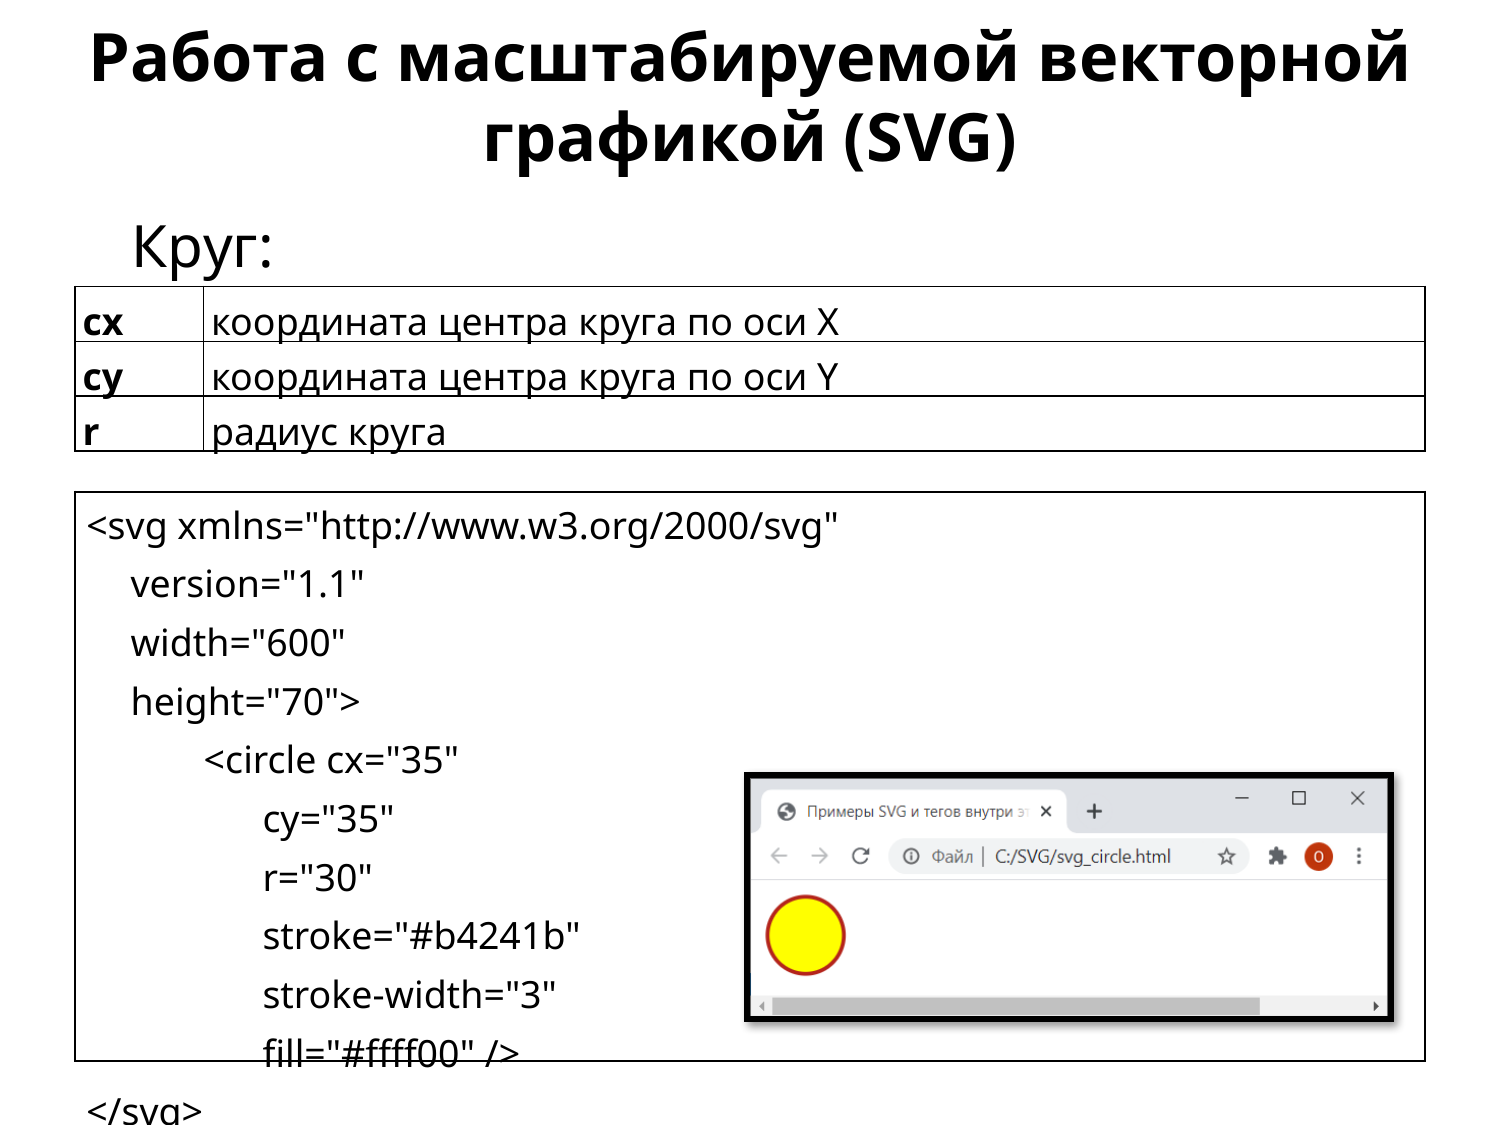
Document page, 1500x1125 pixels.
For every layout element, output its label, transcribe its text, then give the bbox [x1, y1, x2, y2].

picture [749, 777, 1389, 1017]
table_cell координата центра круга по оси Y [204, 342, 1424, 395]
table_cell r [76, 397, 203, 450]
table_cell cy [76, 342, 203, 395]
table_header <svg xmlns="http://www.w3.org/2000/svg" version="1.1" width="600" height="70"> <circle cx="35" cy="35" r="30" stroke="#b4241b" stroke-width="3" fill="#ffff00" /> </svg> [76, 493, 1424, 1060]
text_box Работа с масштабируемой векторной графикой (SVG) [0, 7, 1500, 182]
text_box Круг: [129, 195, 1371, 279]
table_header cx [76, 287, 203, 341]
table_header координата центра круга по оси X [204, 287, 1424, 341]
table_cell радиус круга [204, 397, 1424, 450]
